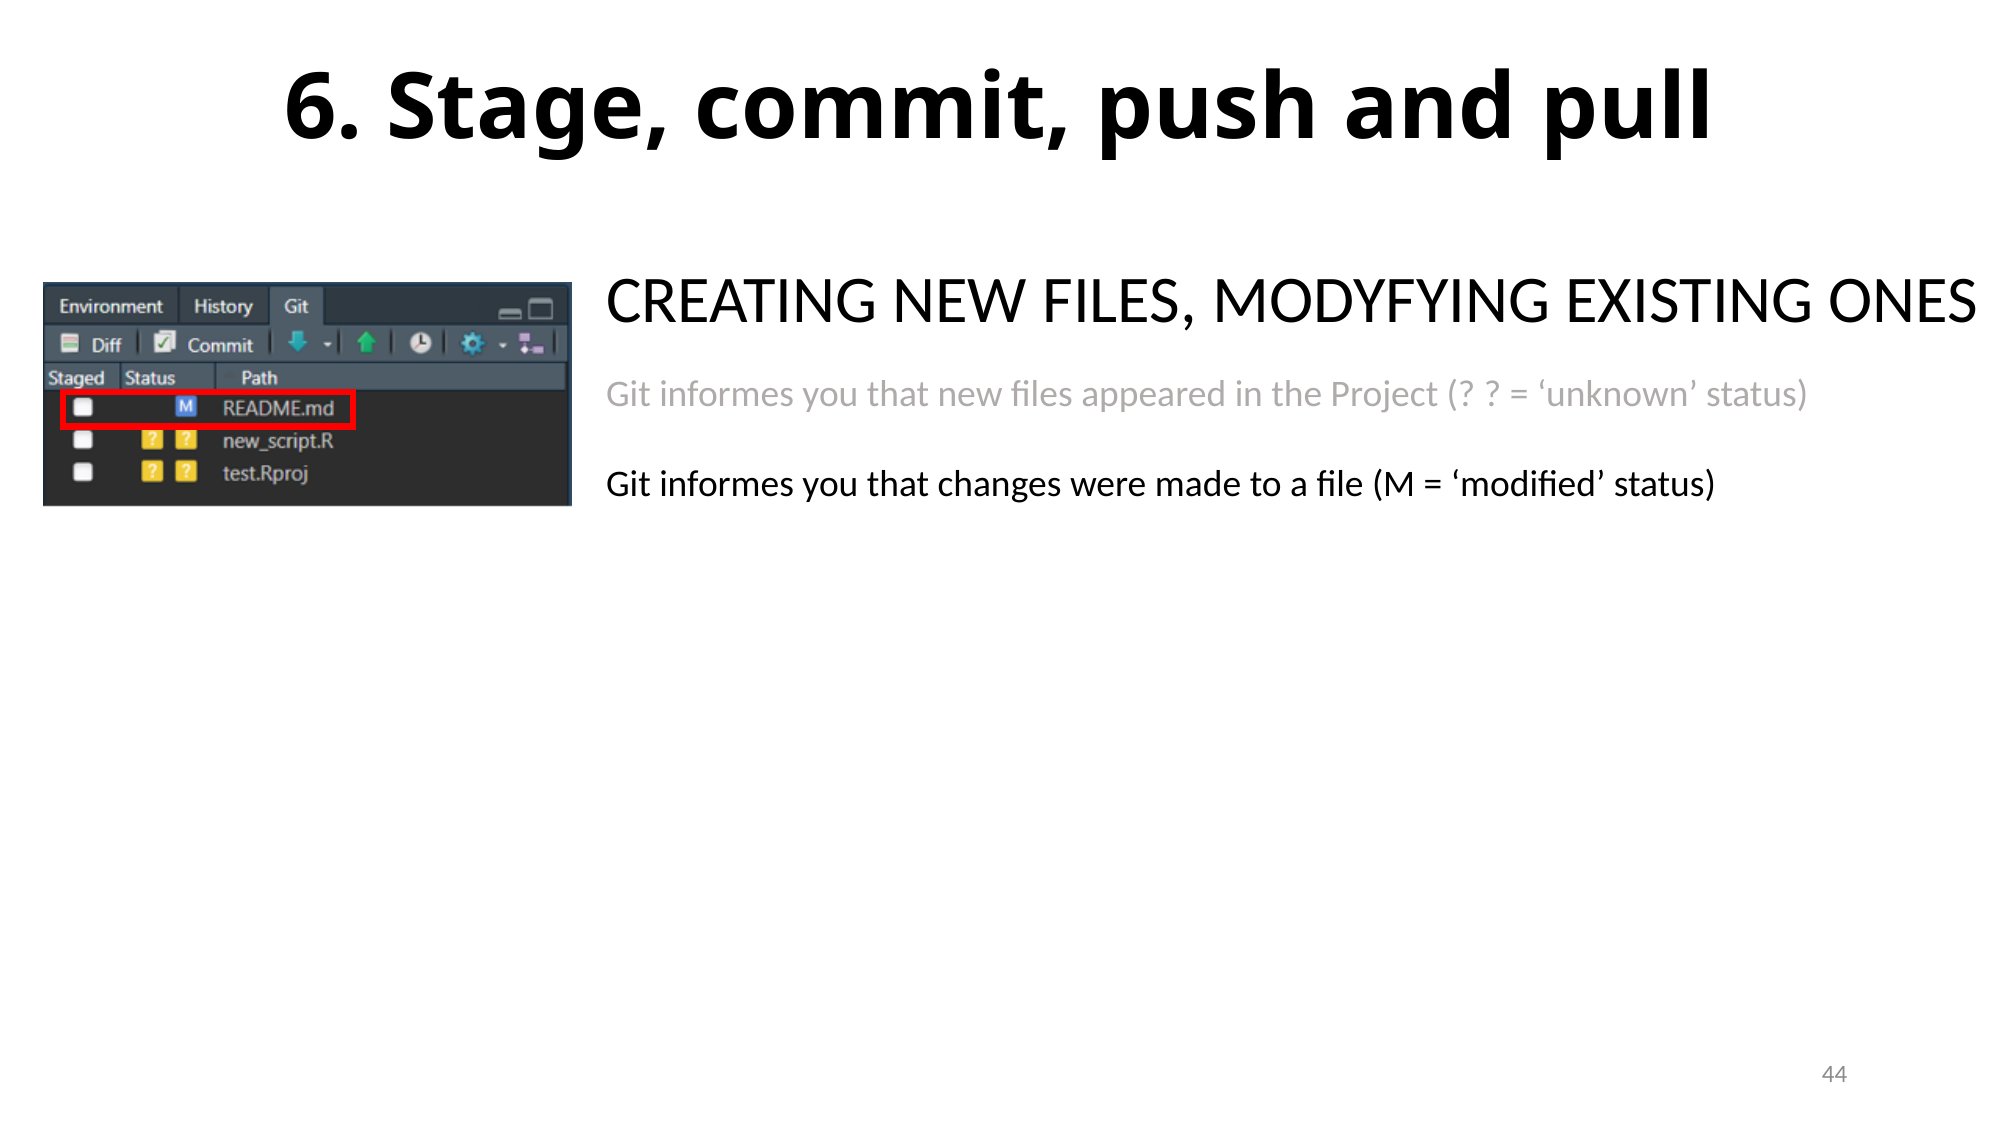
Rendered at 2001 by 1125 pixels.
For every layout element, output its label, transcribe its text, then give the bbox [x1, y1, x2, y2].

text_box CREATING NEW FILES, MODYFYING EXISTING ONES [591, 248, 1995, 343]
title 6. Stage, commit, push and pull [137, 0, 1863, 218]
text_box Git informes you that new files appeared in the Project (? ? = ‘unknown’ status) Git informes you that changes were made to a file (M = ‘modified’ status) [591, 361, 1964, 512]
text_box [43, 282, 572, 511]
slide_number 44 [1412, 1042, 1863, 1103]
